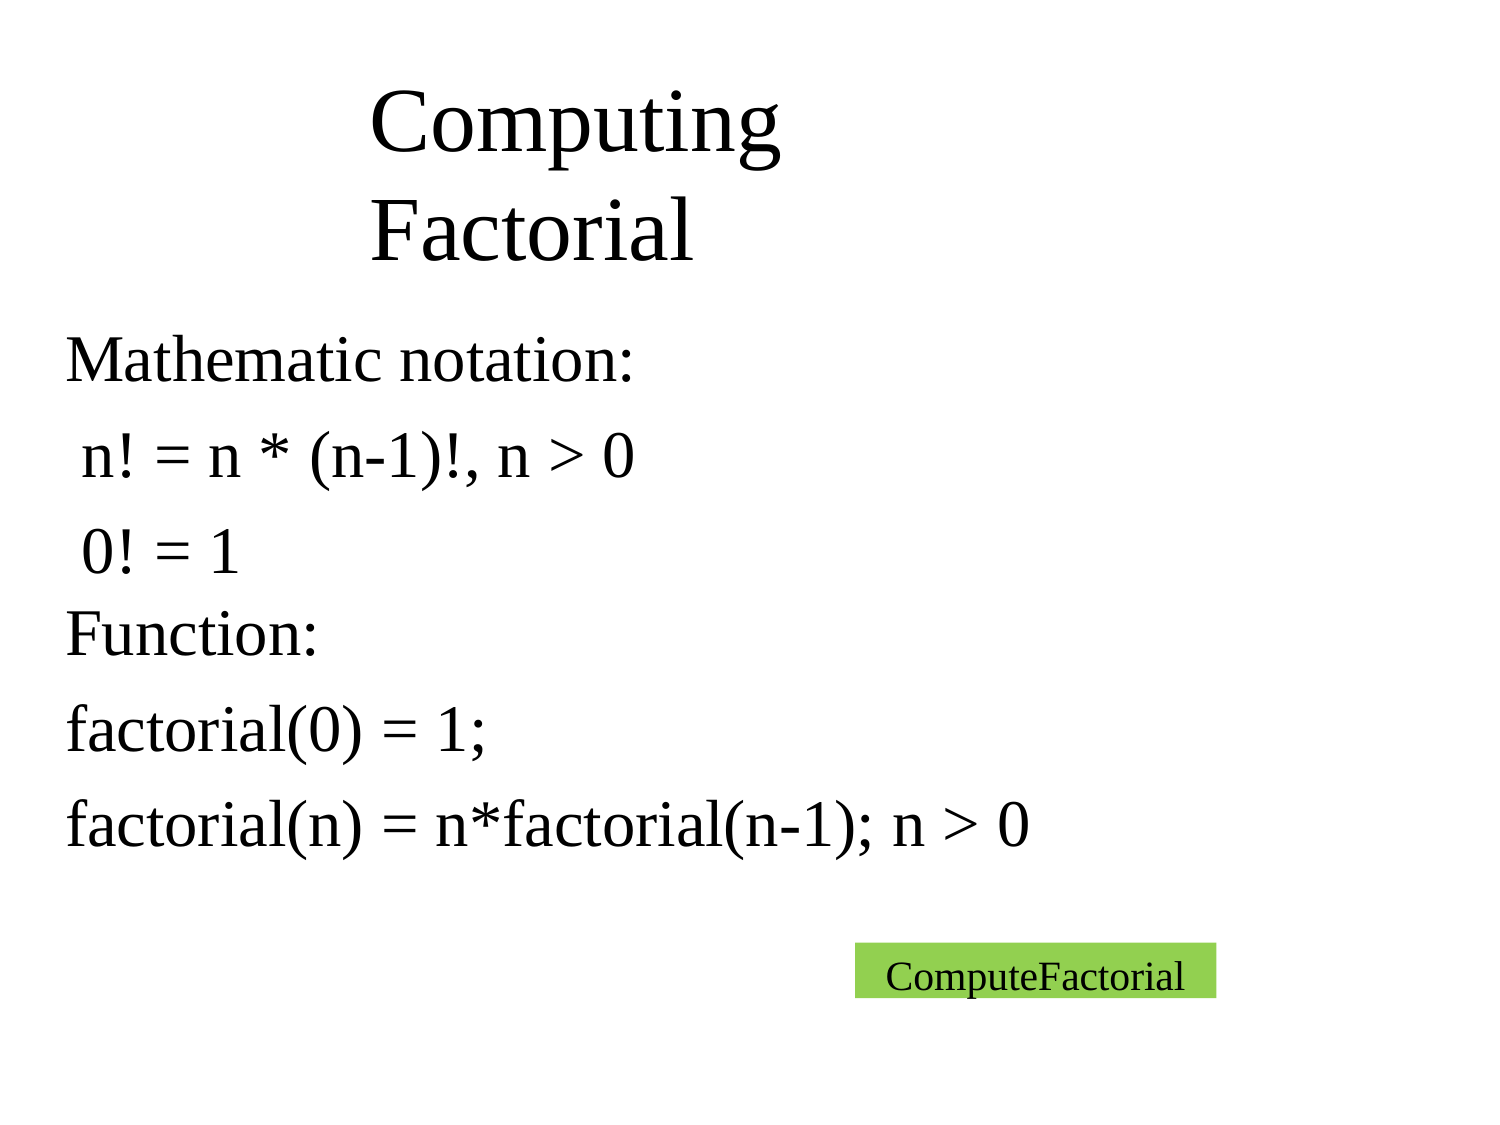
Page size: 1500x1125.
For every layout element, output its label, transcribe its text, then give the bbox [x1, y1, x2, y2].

text_box ComputeFactorial [855, 942, 1217, 999]
title Computing Factorial Mathematic notation: n! = n * (n-1)!, n > 0 0! = 1 [63, 7, 1133, 588]
text_box Function: factorial(0) = 1; factorial(n) = n*factorial(n-1); n > 0 [63, 570, 1033, 861]
